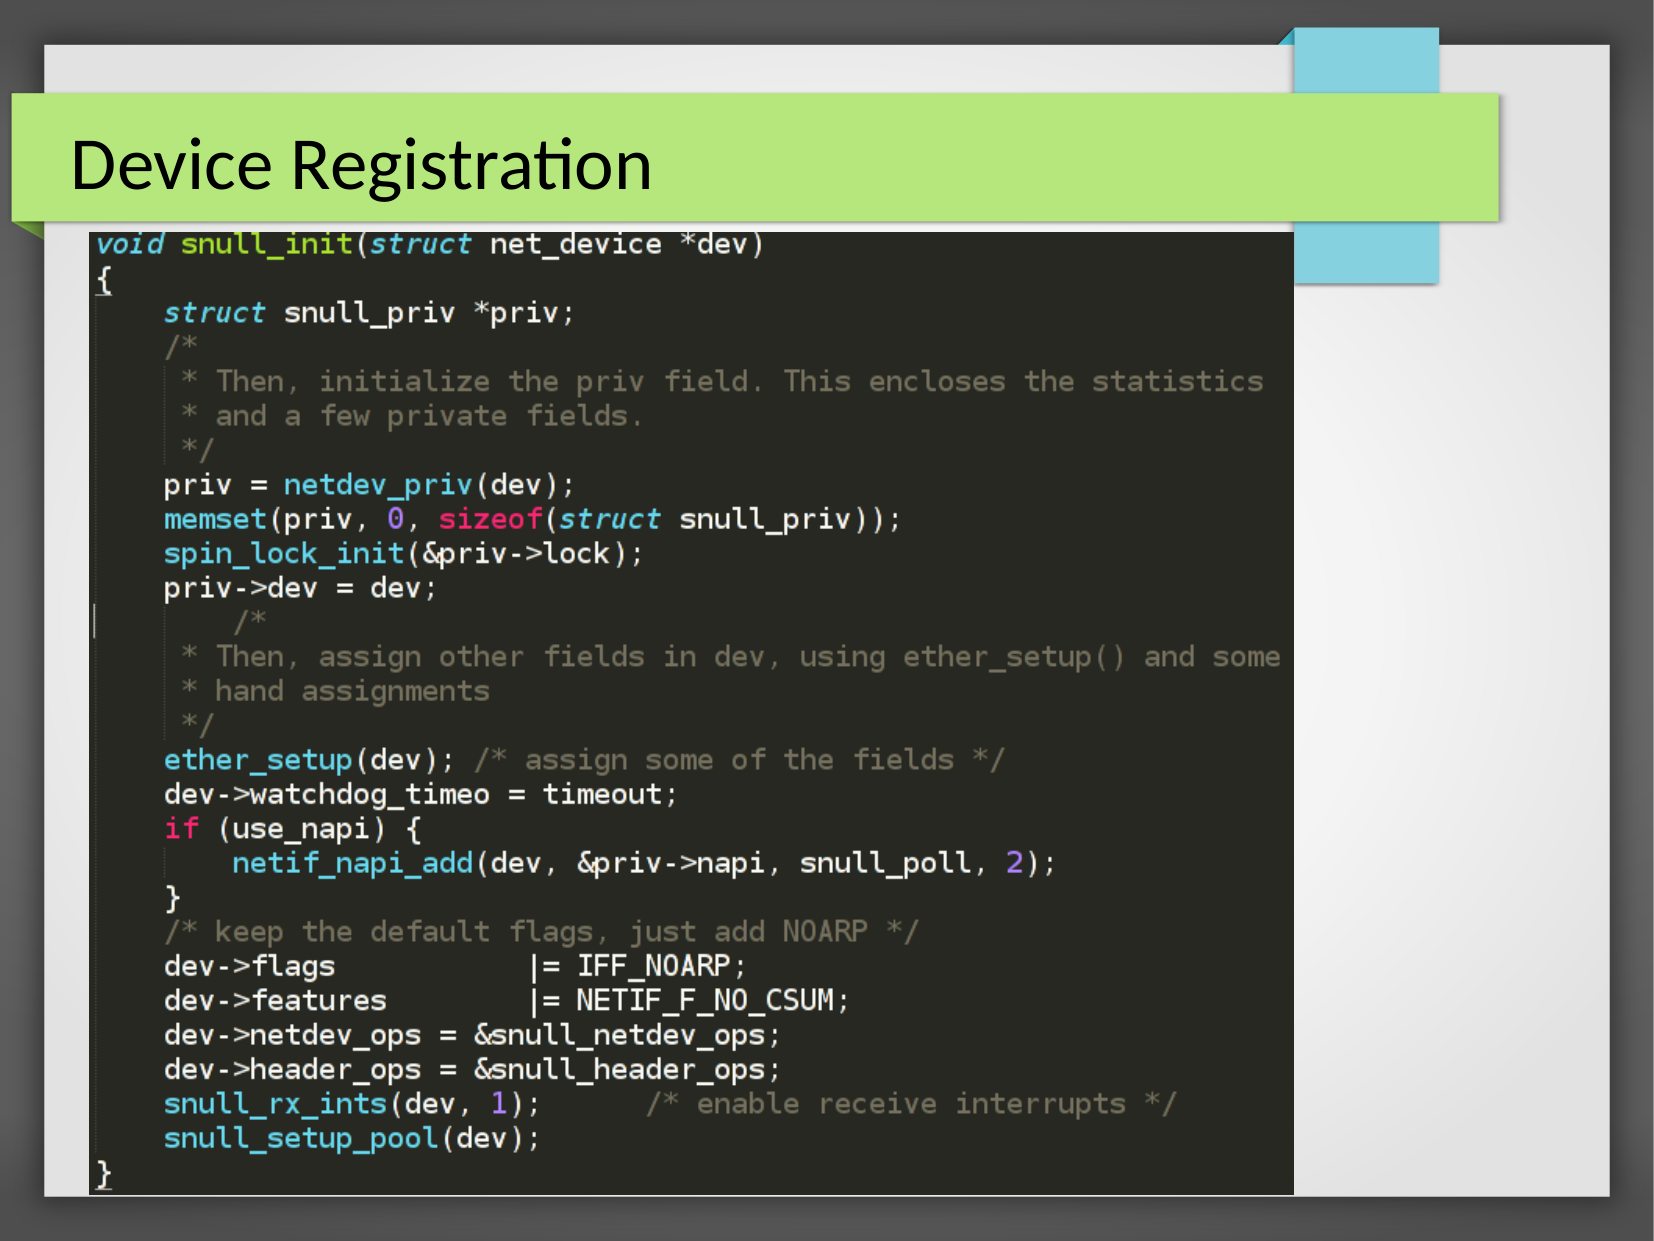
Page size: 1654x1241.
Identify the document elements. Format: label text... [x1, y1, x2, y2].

picture [0, 0, 1654, 1241]
text_box Device Registration [70, 106, 1452, 213]
